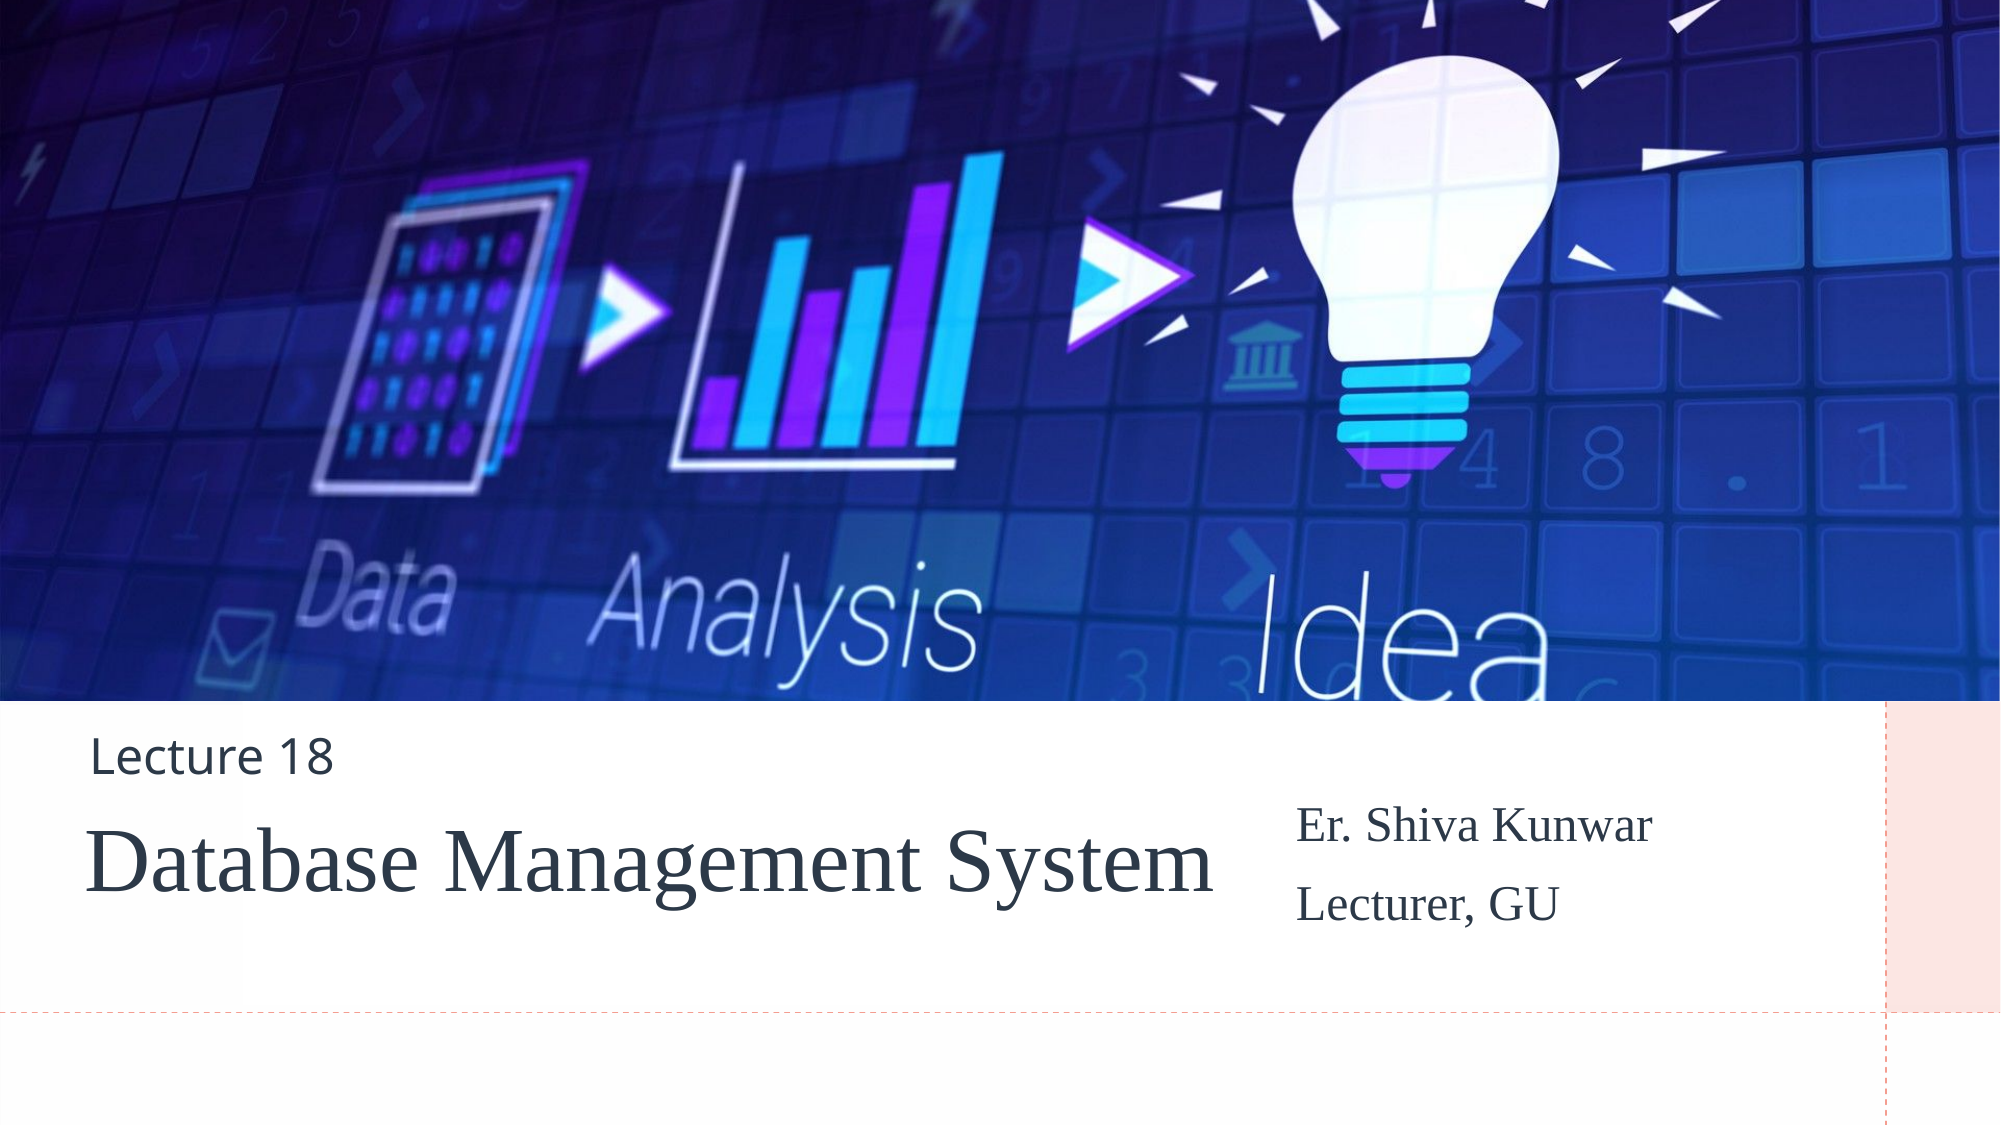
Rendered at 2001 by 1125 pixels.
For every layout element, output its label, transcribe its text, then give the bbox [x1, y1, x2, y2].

subtitle Er. Shiva Kunwar Lecturer, GU [1280, 734, 1829, 990]
text_box Lecture 18 [74, 701, 374, 811]
picture [0, 0, 2000, 701]
title Database Management System [69, 734, 1249, 990]
